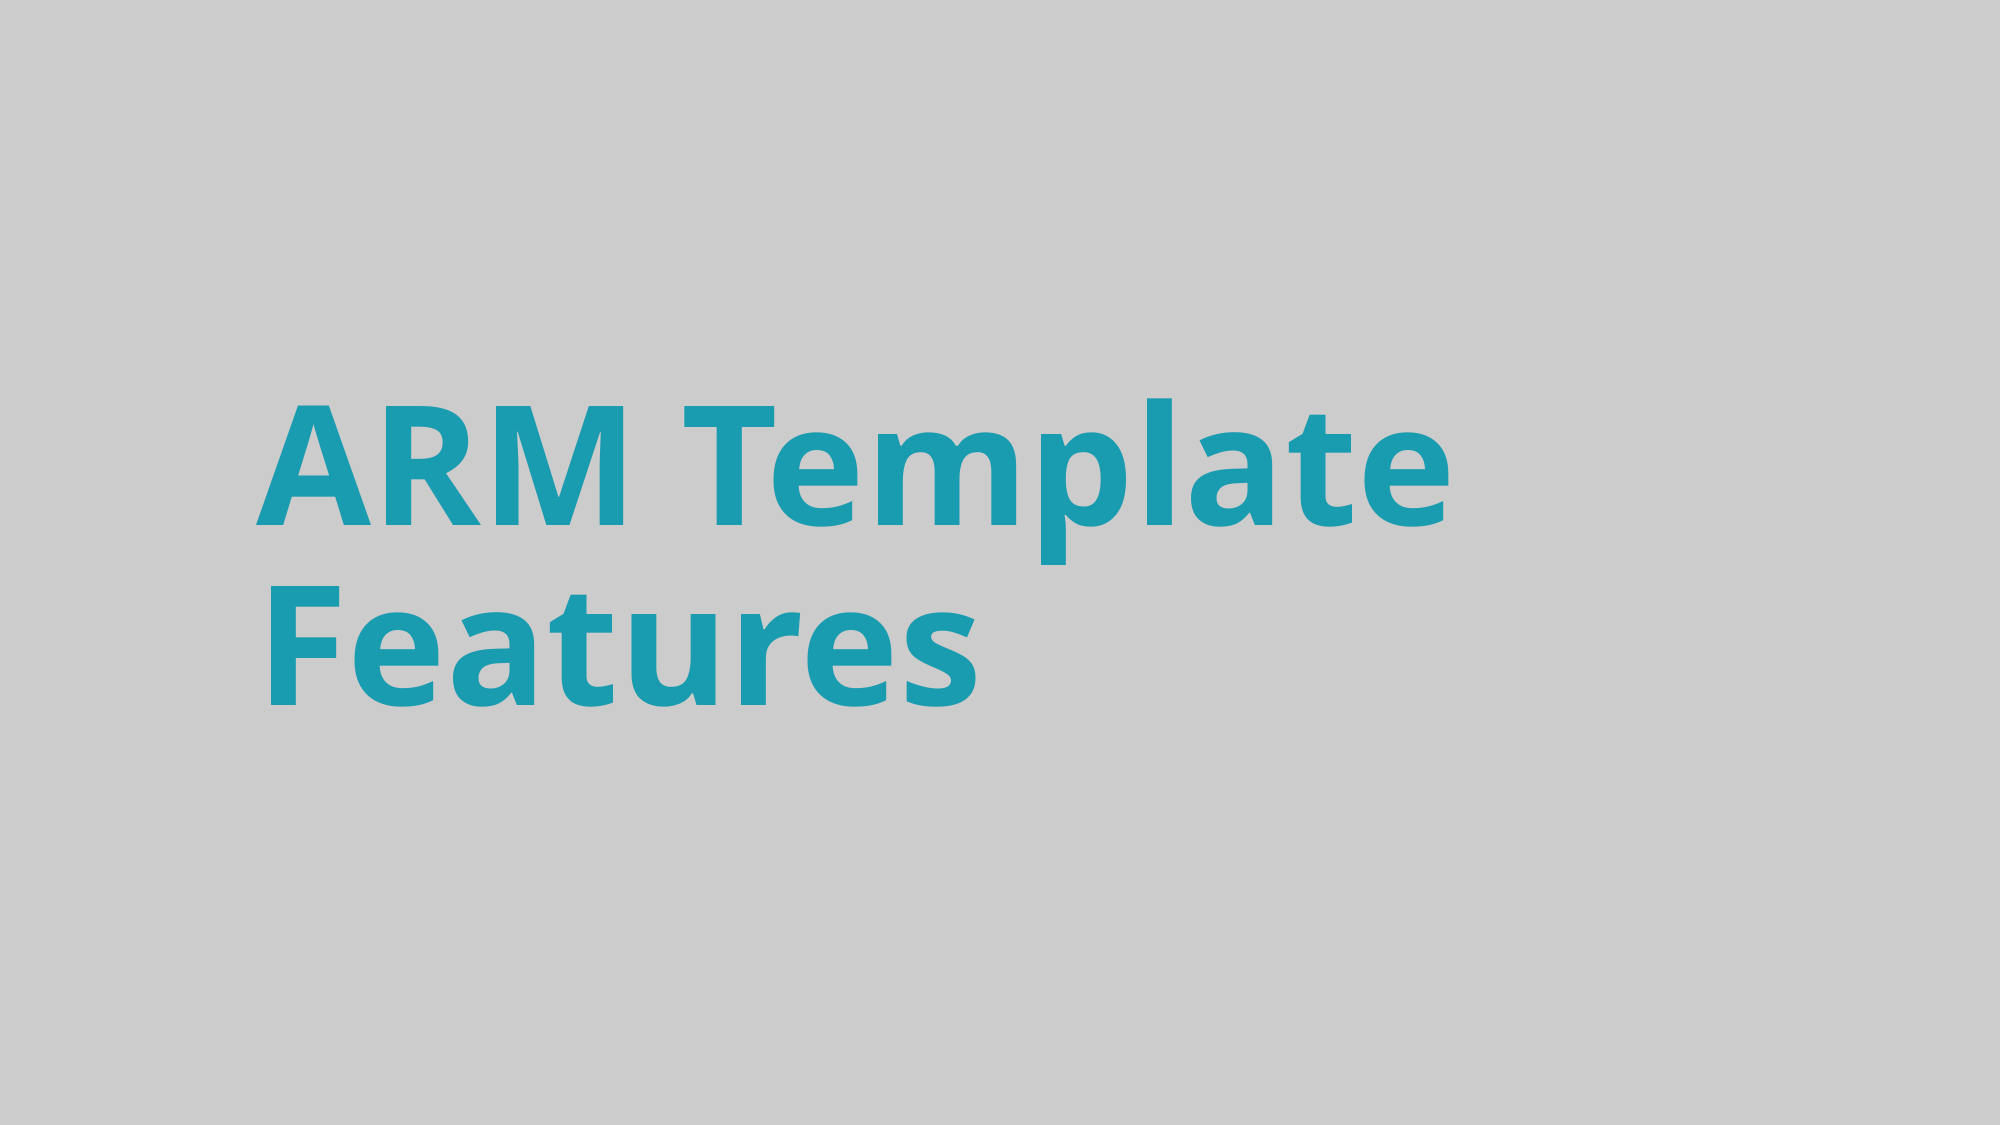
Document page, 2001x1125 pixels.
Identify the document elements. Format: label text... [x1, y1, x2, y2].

title ARM Template Features [241, 452, 1975, 671]
